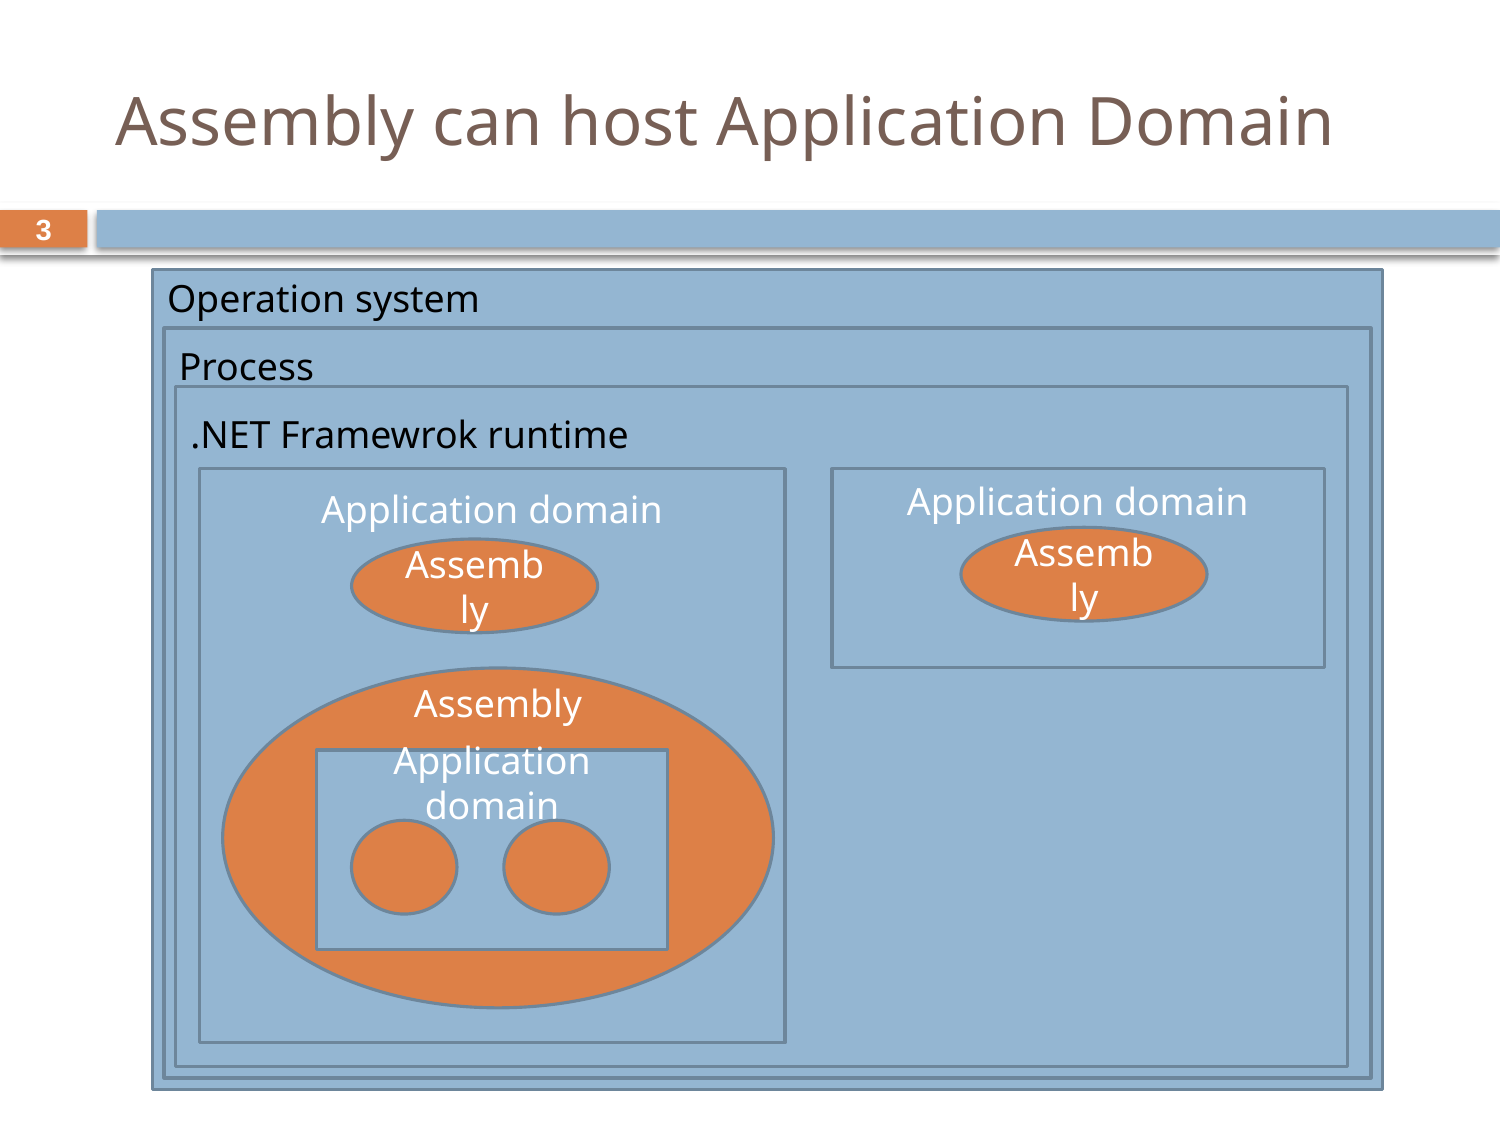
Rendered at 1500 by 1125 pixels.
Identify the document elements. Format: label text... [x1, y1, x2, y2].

text_box Assembly [349, 537, 600, 635]
text_box Process [162, 326, 1373, 1080]
slide_number 3 [0, 208, 88, 249]
text_box Application domain [198, 467, 787, 1044]
text_box Application domain [830, 467, 1326, 669]
text_box Assembly [221, 666, 776, 1010]
title Assembly can host Application Domain [100, 37, 1438, 200]
text_box [349, 818, 459, 916]
text_box .NET Framewrok runtime [174, 385, 1349, 1068]
text_box Application domain [315, 748, 669, 951]
text_box Operation system [151, 268, 1384, 1091]
text_box [502, 818, 611, 916]
text_box Assembly [959, 525, 1209, 623]
